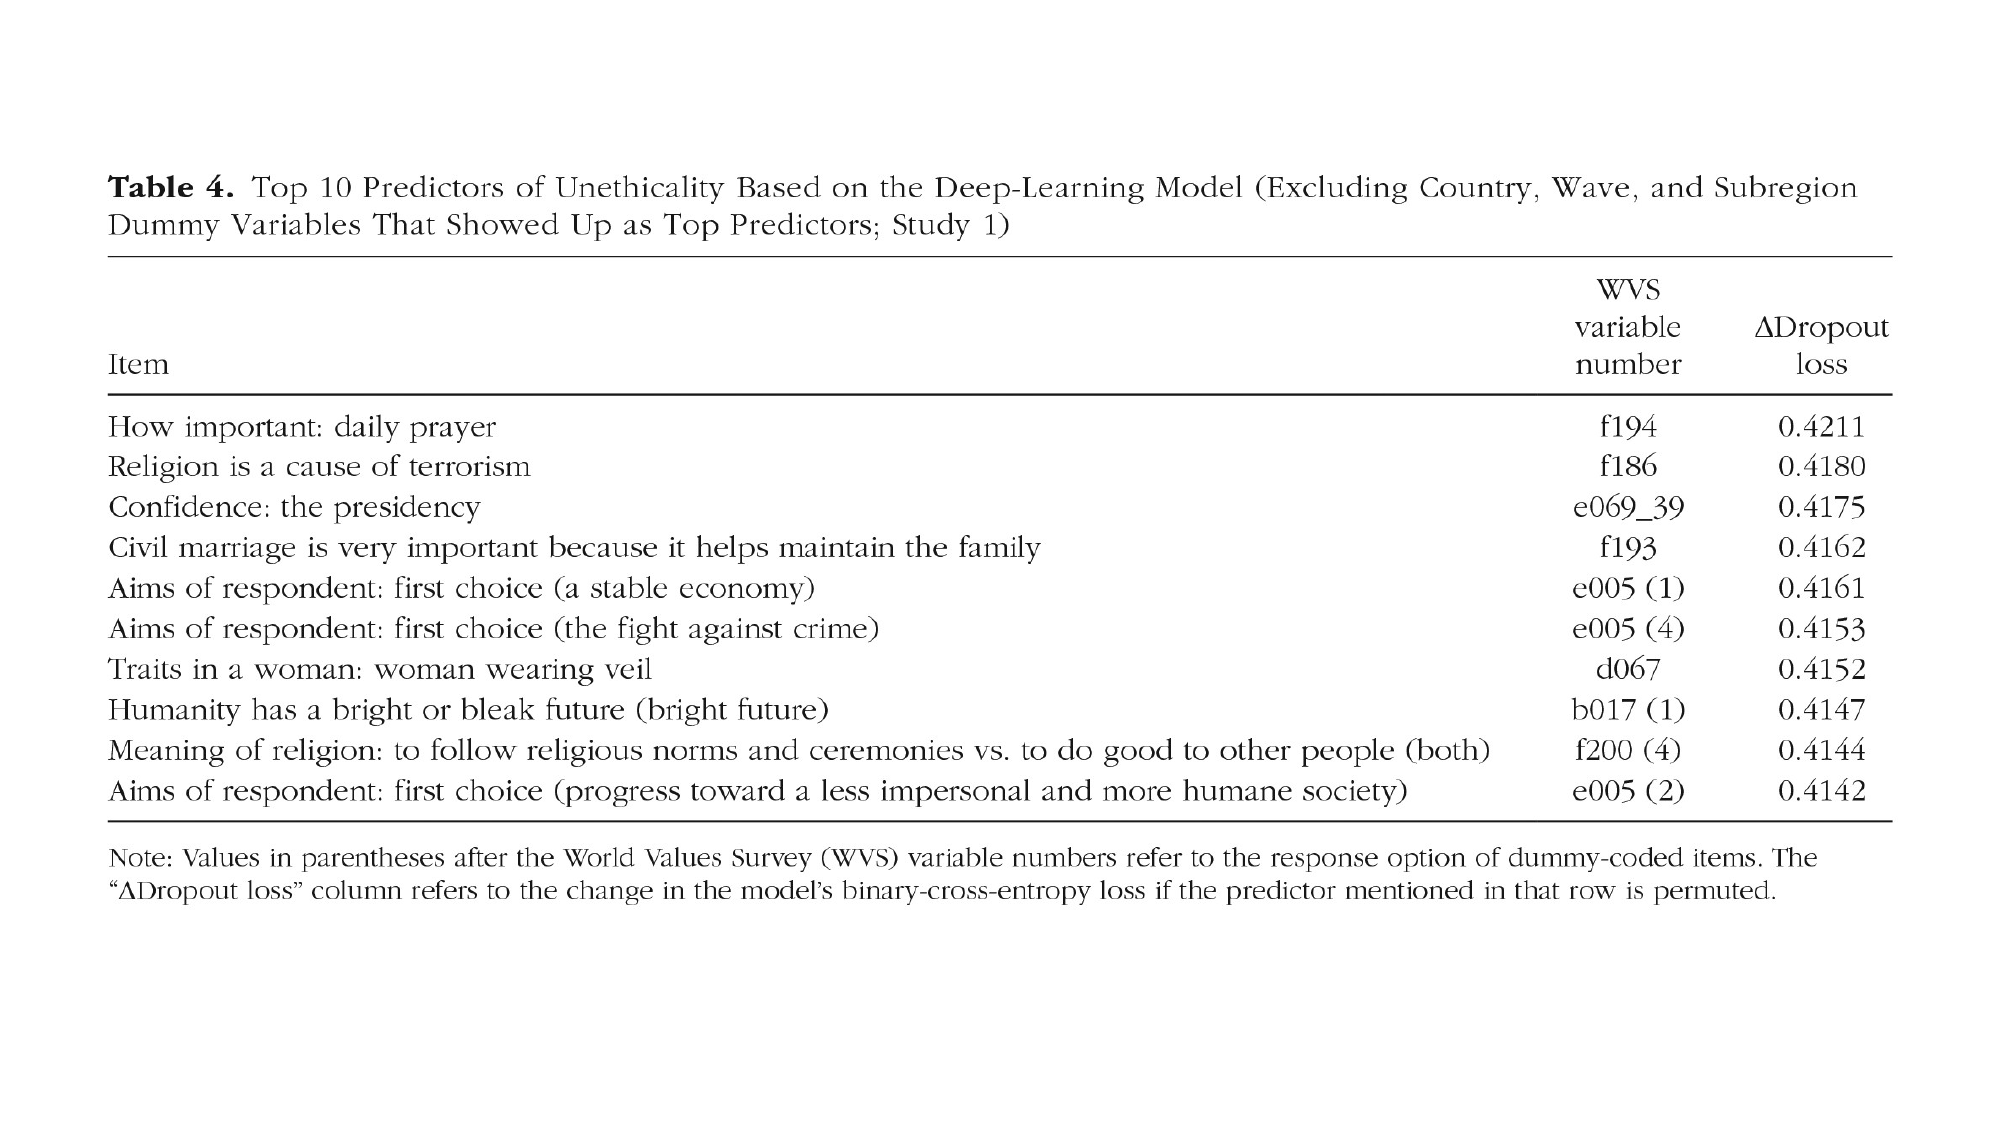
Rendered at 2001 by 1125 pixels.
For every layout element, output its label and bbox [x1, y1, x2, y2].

picture [86, 152, 1914, 926]
